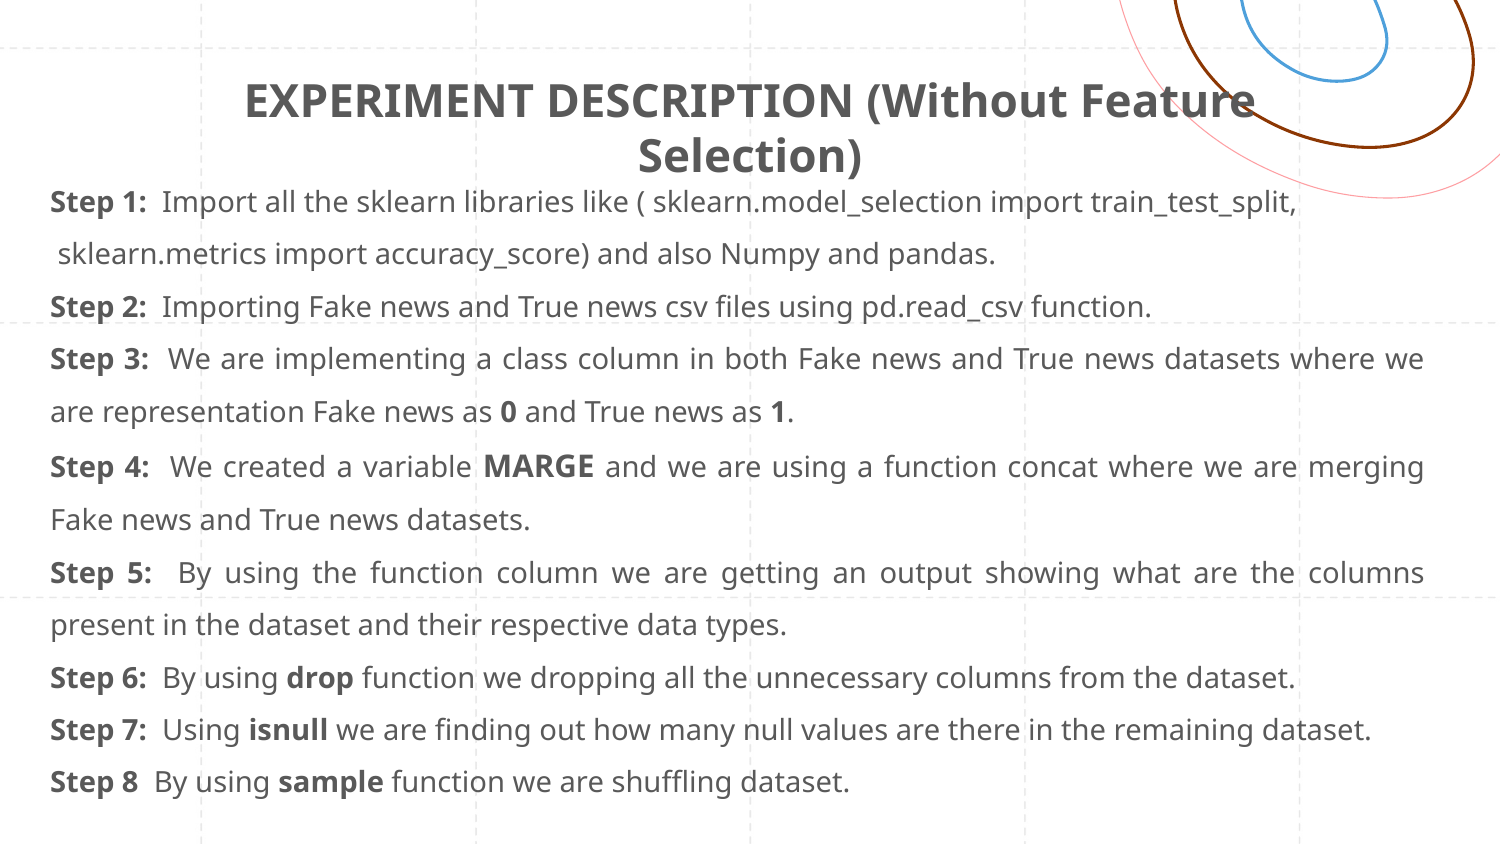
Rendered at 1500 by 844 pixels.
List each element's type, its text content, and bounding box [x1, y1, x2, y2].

title EXPERIMENT DESCRIPTION (Without Feature Selection) [117, 56, 1383, 150]
text_box Step 1: Import all the sklearn libraries like ( sklearn.model_selection import train_test_split, sklearn.metrics import accuracy_score) and also Numpy and pandas. Step 2: Importing Fake news and True news csv files using pd.read_csv function. Step 3: We are implementing a class column in both Fake news and True news datasets where we are representation Fake news as 0 and True news as 1. Step 4: We created a variable MARGE and we are using a function concat where we are merging Fake news and True news datasets. Step 5: By using the function column we are getting an output showing what are the columns present in the dataset and their respective data types. Step 6: By using drop function we dropping all the unnecessary columns from the dataset. Step 7: Using isnull we are finding out how many null values are there in the remaining dataset. Step 8 By using sample function we are shuffling dataset. [35, 150, 1441, 738]
